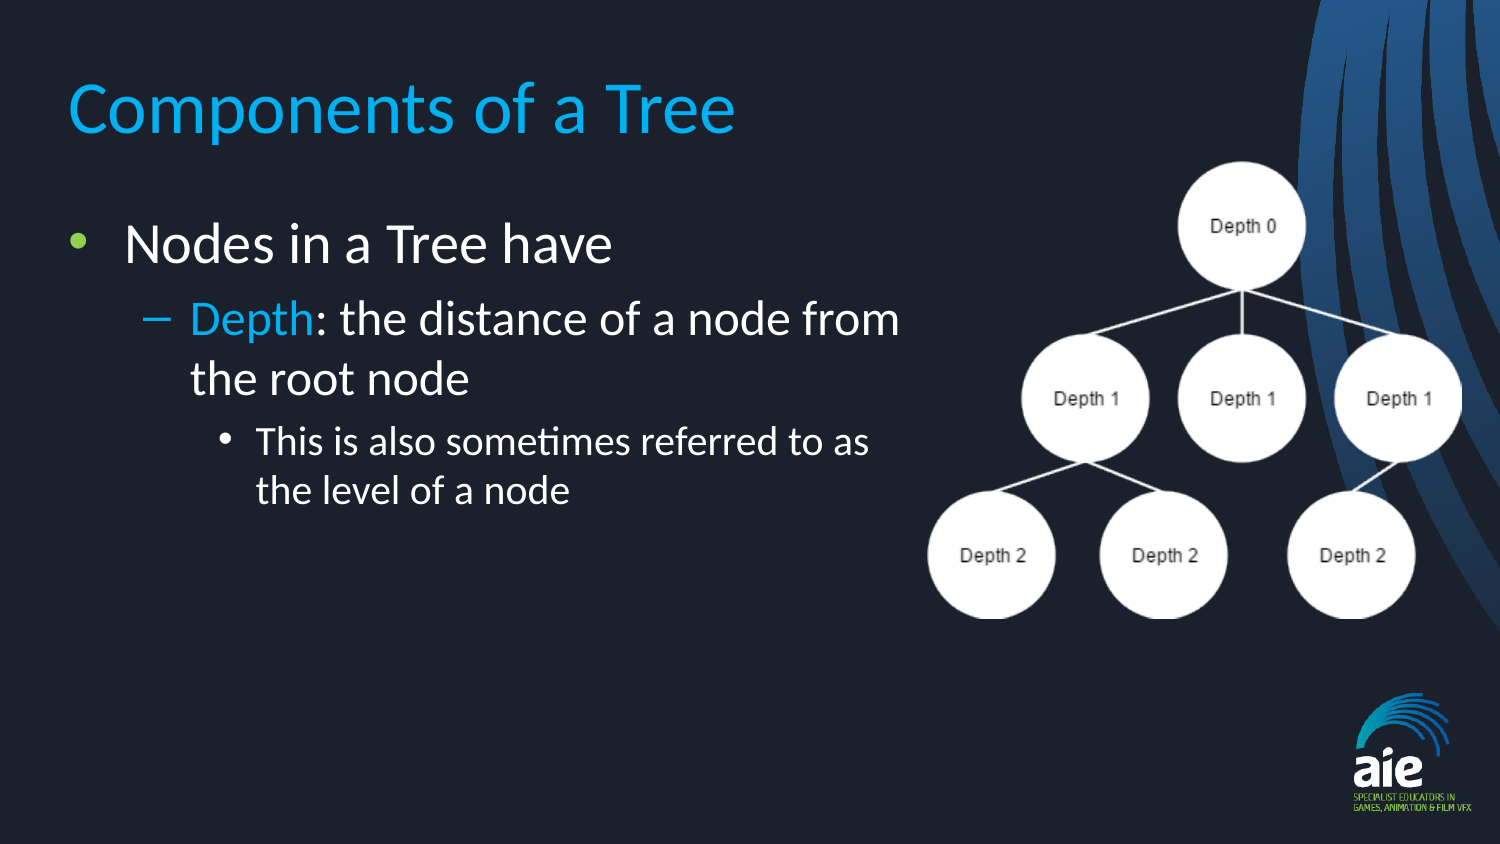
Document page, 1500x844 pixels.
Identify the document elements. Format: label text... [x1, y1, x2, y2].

picture [0, 0, 1500, 844]
title Components of a Tree [53, 33, 1425, 175]
list Nodes in a Tree have Depth: the distance of a node from the root node This is also sometimes referred to as the level of a node [53, 197, 928, 753]
